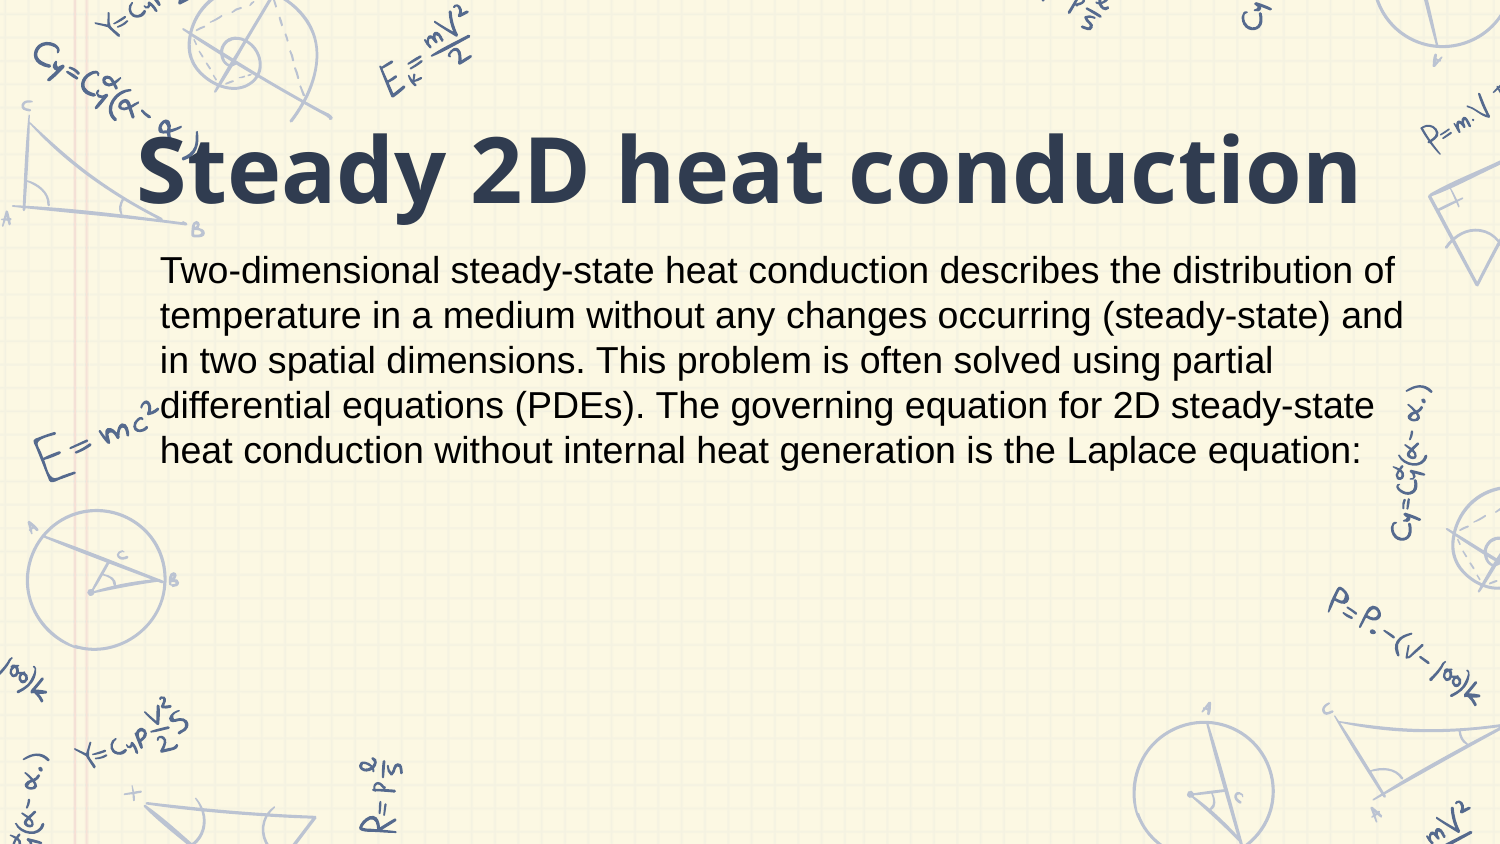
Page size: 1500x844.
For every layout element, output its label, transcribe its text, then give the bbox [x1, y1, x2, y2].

title Steady 2D heat conduction [0, 97, 1500, 238]
